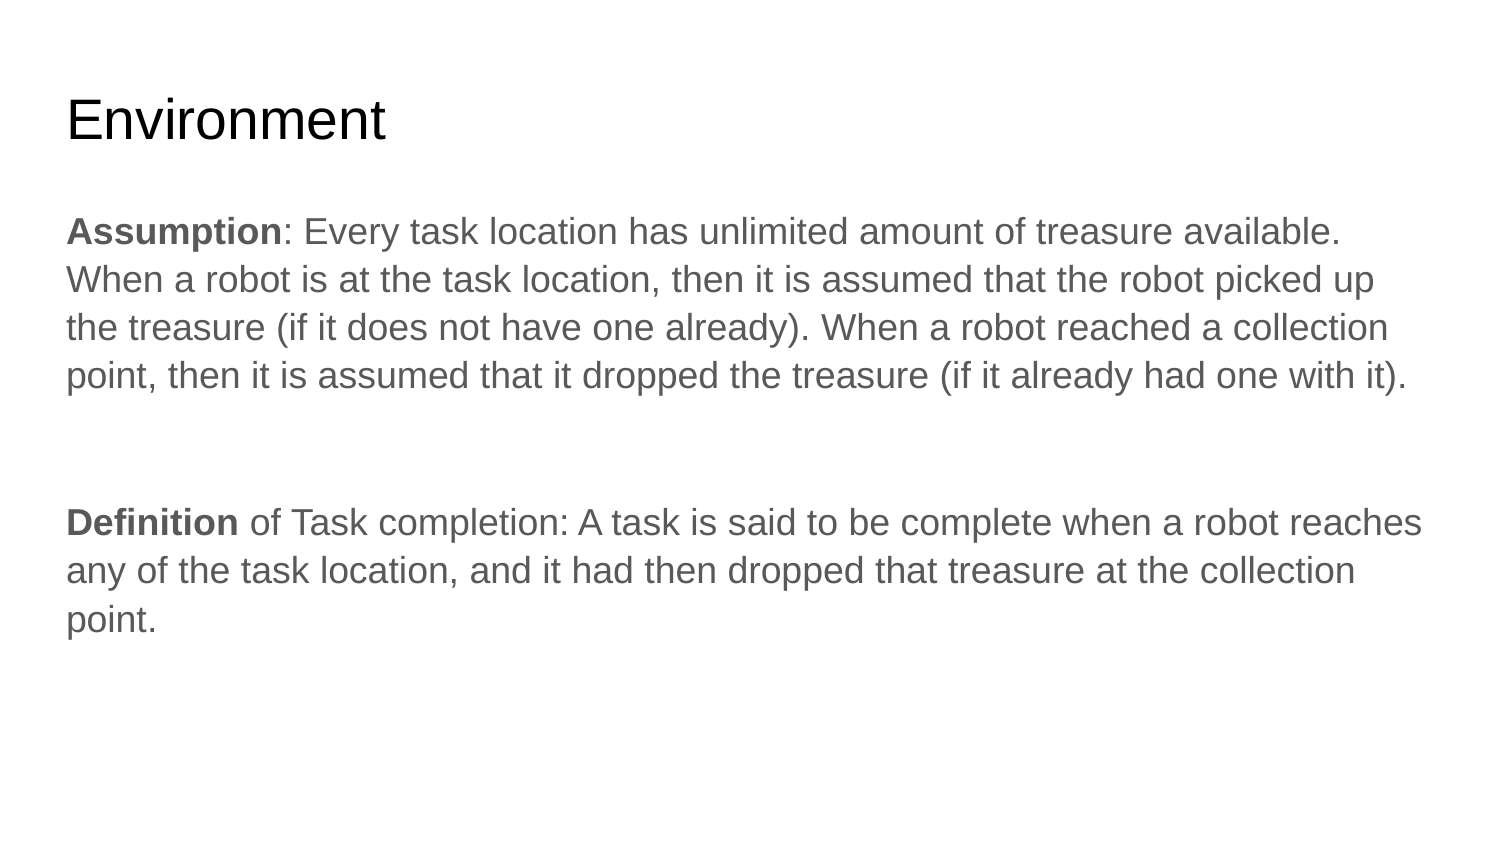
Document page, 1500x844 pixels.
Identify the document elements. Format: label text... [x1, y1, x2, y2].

title Environment [51, 72, 1449, 167]
list Assumption: Every task location has unlimited amount of treasure available. When a robot is at the task location, then it is assumed that the robot picked up the treasure (if it does not have one already). When a robot reached a collection point, then it is assumed that it dropped the treasure (if it already had one with it). Definition of Task completion: A task is said to be complete when a robot reaches any of the task location, and it had then dropped that treasure at the collection point. [51, 189, 1449, 750]
